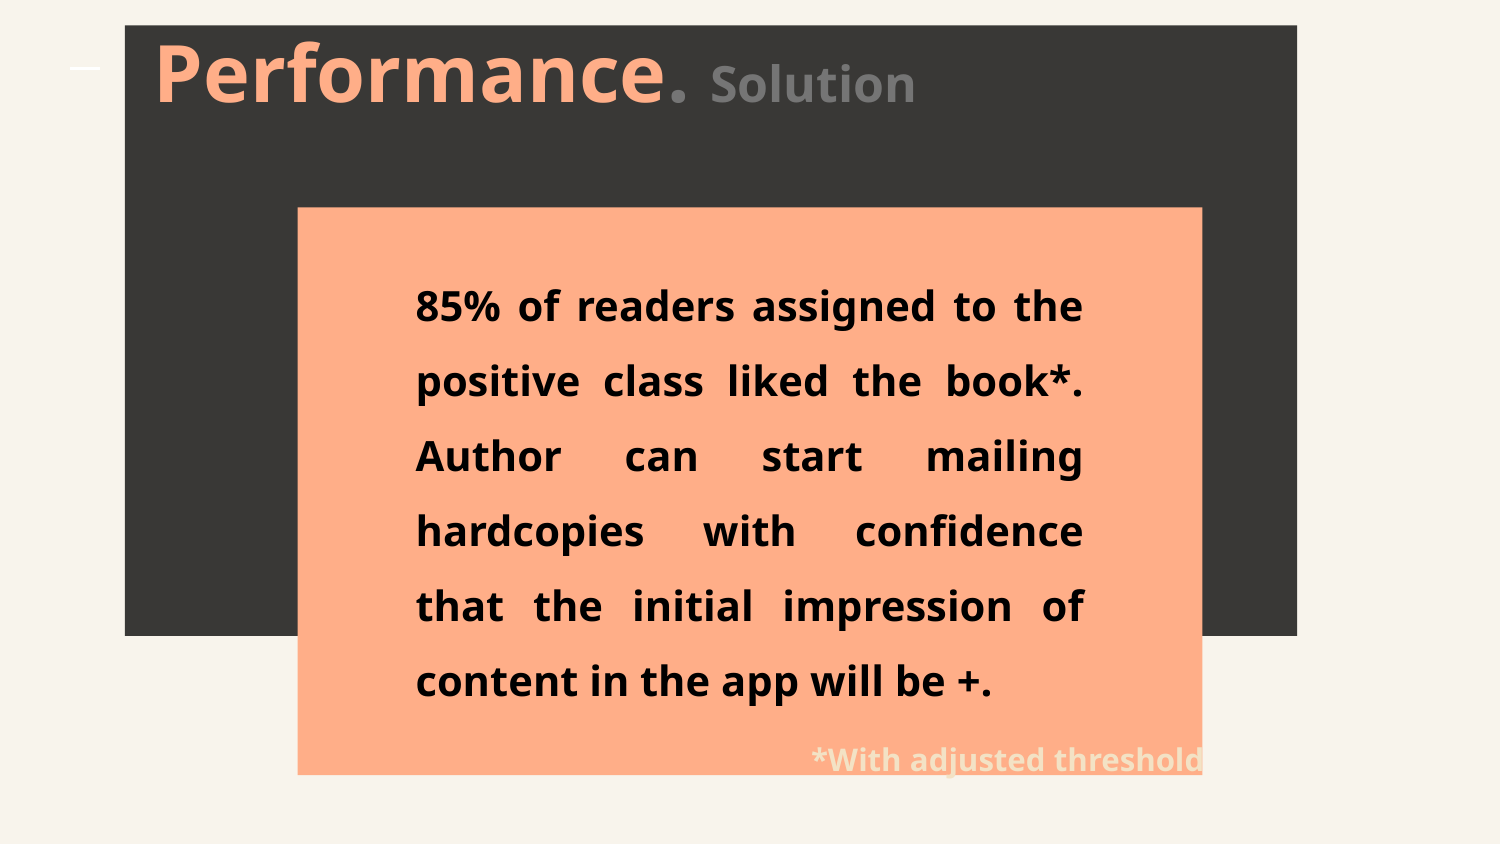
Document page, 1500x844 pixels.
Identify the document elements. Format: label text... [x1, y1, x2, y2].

text_box 85% of readers assigned to the positive class liked the book*. Author can start mailing hardcopies with confidence that the initial impression of content in the app will be +. [400, 239, 1100, 795]
title Performance. Solution [138, 8, 1254, 176]
text_box [124, 25, 1298, 636]
text_box *With adjusted threshold [733, 706, 1283, 794]
text_box [297, 207, 1203, 776]
